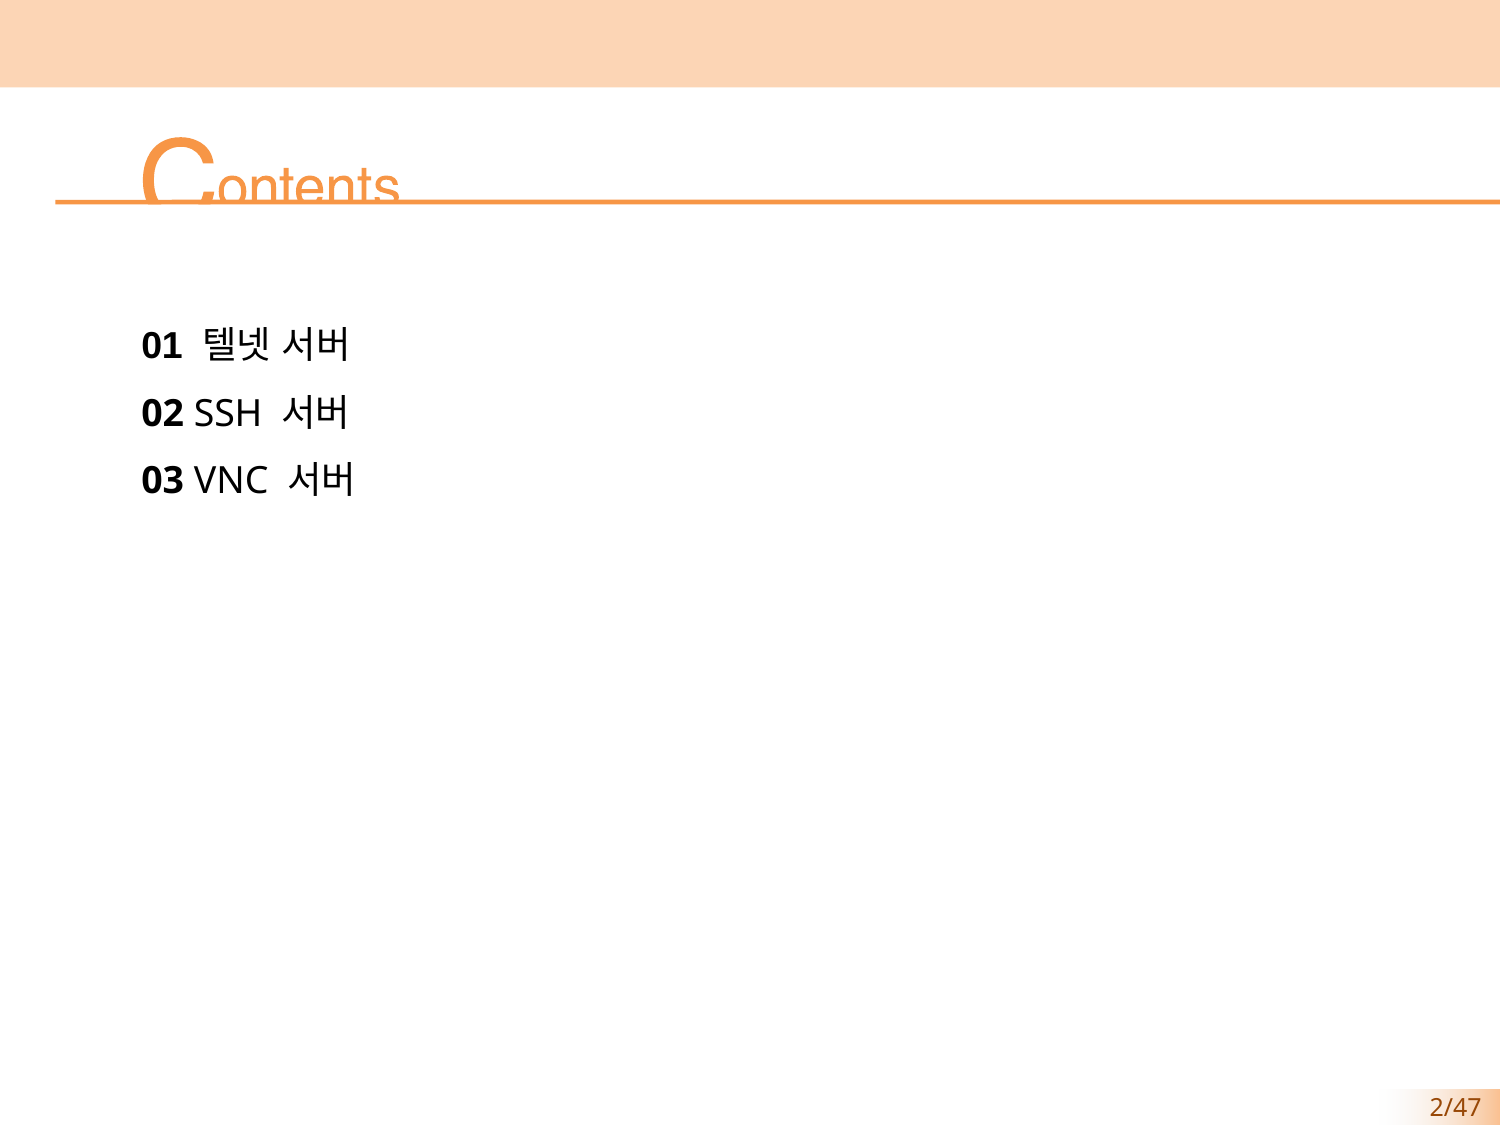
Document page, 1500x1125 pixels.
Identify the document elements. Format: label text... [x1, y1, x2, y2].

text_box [218, 167, 400, 203]
text_box 01 텔넷 서버 02 SSH 서버 03 VNC 서버 [90, 270, 1434, 696]
text_box [142, 137, 214, 202]
